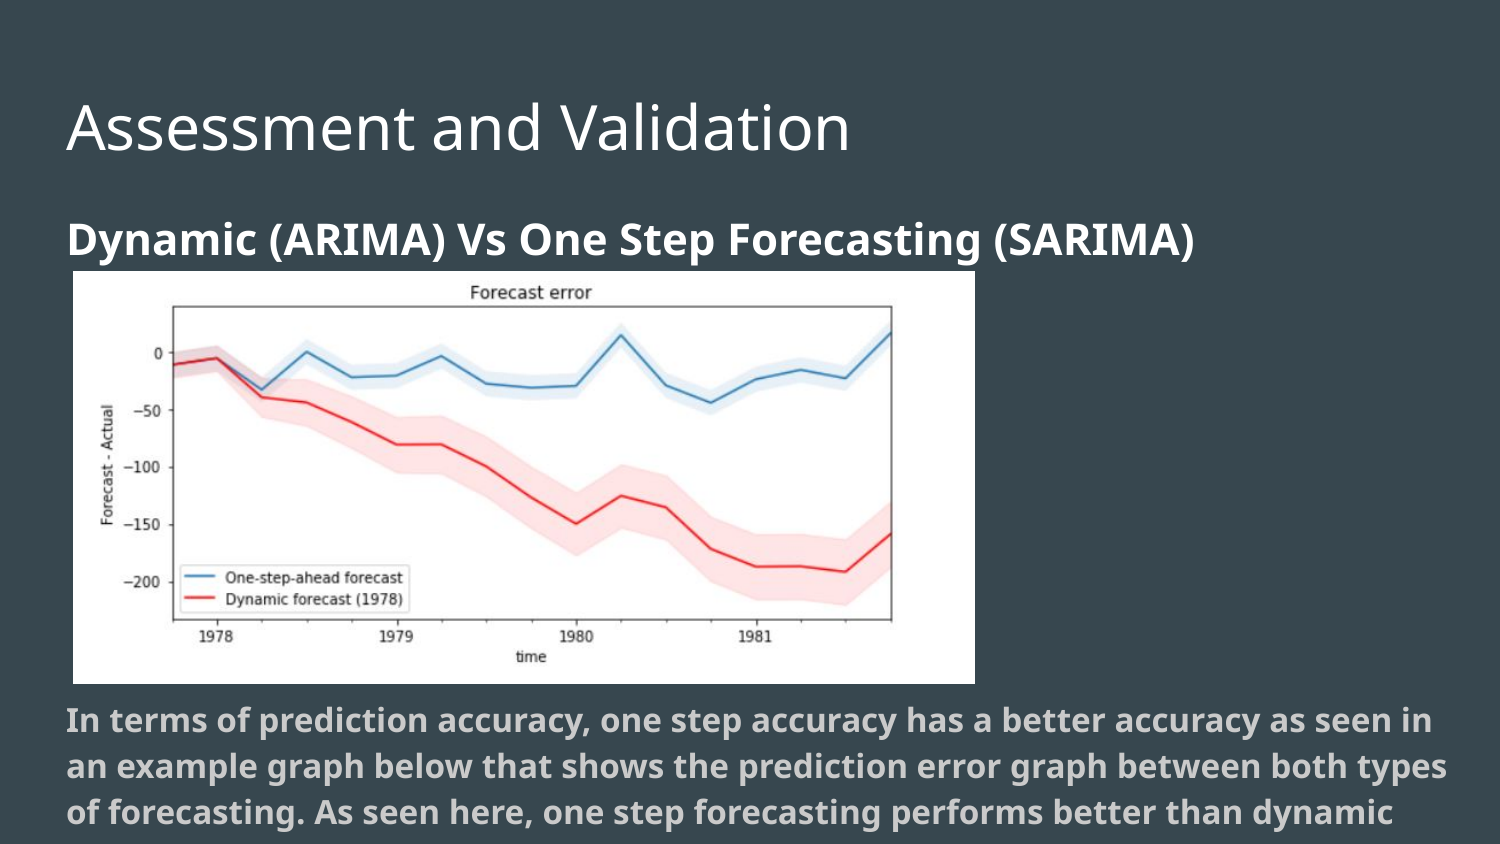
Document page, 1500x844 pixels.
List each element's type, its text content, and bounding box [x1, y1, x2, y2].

list Dynamic (ARIMA) Vs One Step Forecasting (SARIMA) In terms of prediction accuracy, one step accuracy has a better accuracy as seen in an example graph below that shows the prediction error graph between both types of forecasting. As seen here, one step forecasting performs better than dynamic forecasting. [51, 189, 1473, 805]
title Assessment and Validation [51, 72, 1449, 167]
picture [73, 271, 975, 684]
